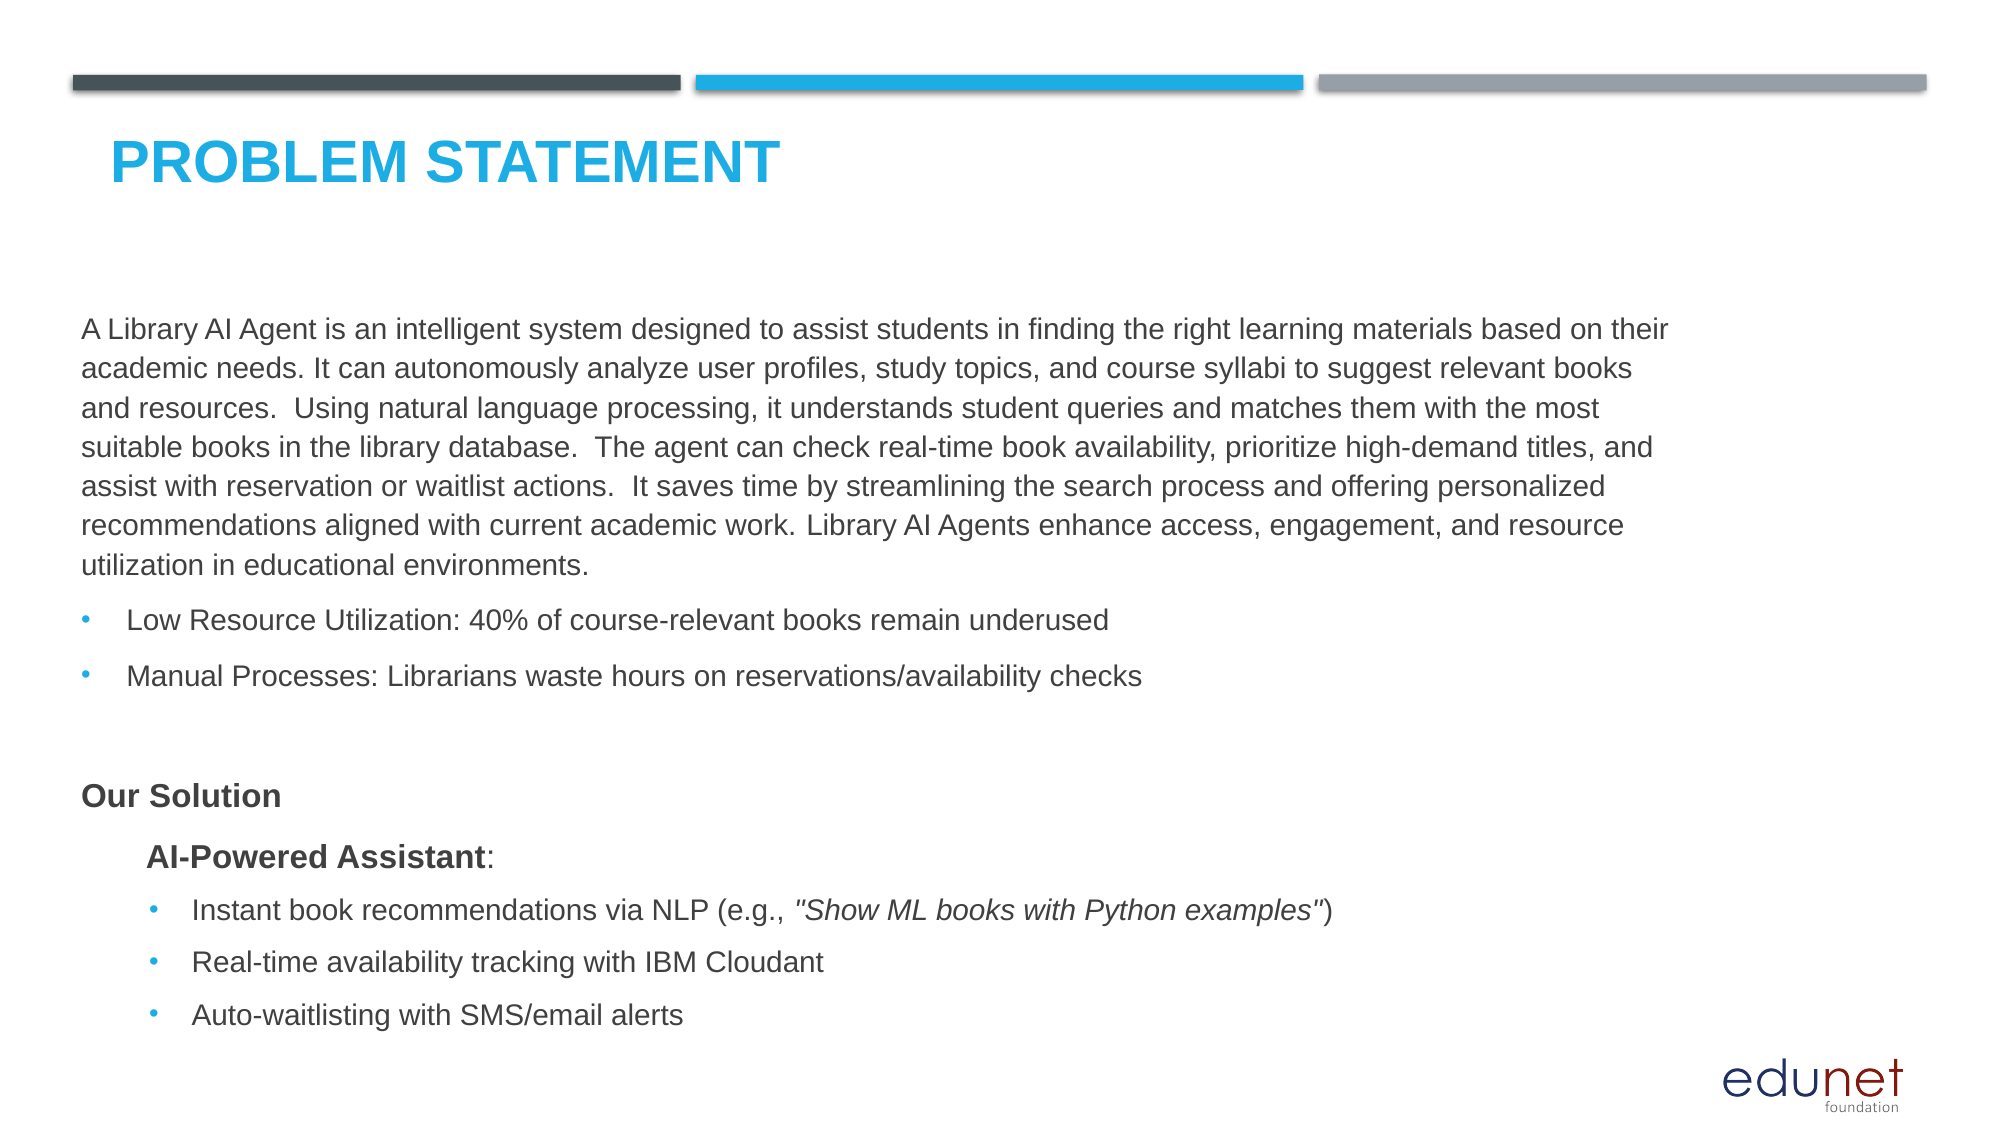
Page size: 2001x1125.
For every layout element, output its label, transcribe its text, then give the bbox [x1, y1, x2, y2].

picture [1719, 1056, 1905, 1116]
list A Library AI Agent is an intelligent system designed to assist students in finding the right learning materials based on their academic needs. It can autonomously analyze user profiles, study topics, and course syllabi to suggest relevant books and resources. Using natural language processing, it understands student queries and matches them with the most suitable books in the library database. The agent can check real-time book availability, prioritize high-demand titles, and assist with reservation or waitlist actions. It saves time by streamlining the search process and offering personalized recommendations aligned with current academic work. Library AI Agents enhance access, engagement, and resource utilization in educational environments. Low Resource Utilization: 40% of course-relevant books remain underused Manual Processes: Librarians waste hours on reservations/availability checks Our Solution AI-Powered Assistant: Instant book recommendations via NLP (e.g., "Show ML books with Python examples") Real-time availability tracking with IBM Cloudant Auto-waitlisting with SMS/email alerts [66, 298, 1703, 1110]
title Problem Statement [95, 115, 1905, 203]
